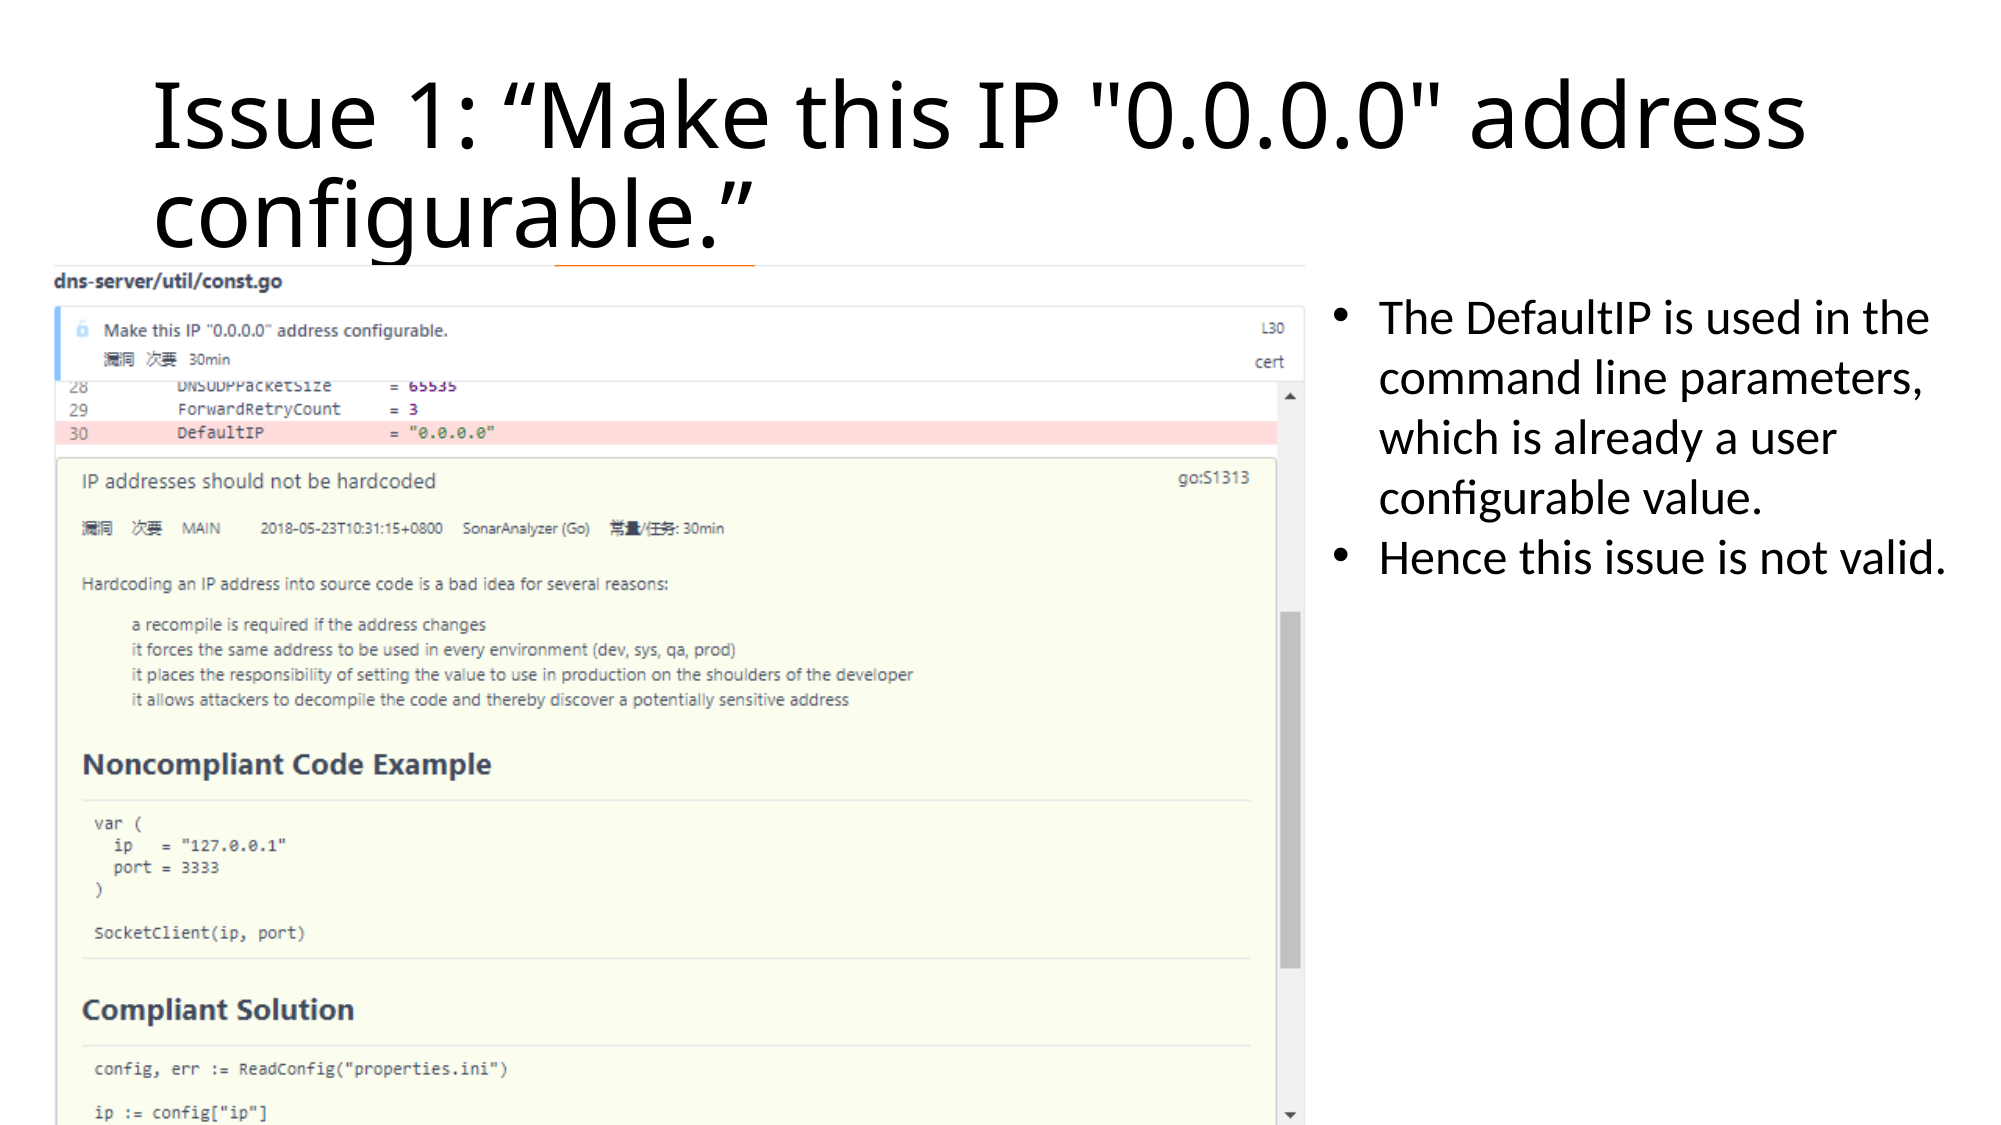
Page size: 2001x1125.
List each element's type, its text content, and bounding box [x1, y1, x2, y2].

picture [49, 265, 1318, 1125]
text_box The DefaultIP is used in the command line parameters, which is already a user configurable value. Hence this issue is not valid. [1318, 277, 2000, 592]
title Issue 1: “Make this IP "0.0.0.0" address configurable.” [137, 59, 1863, 277]
